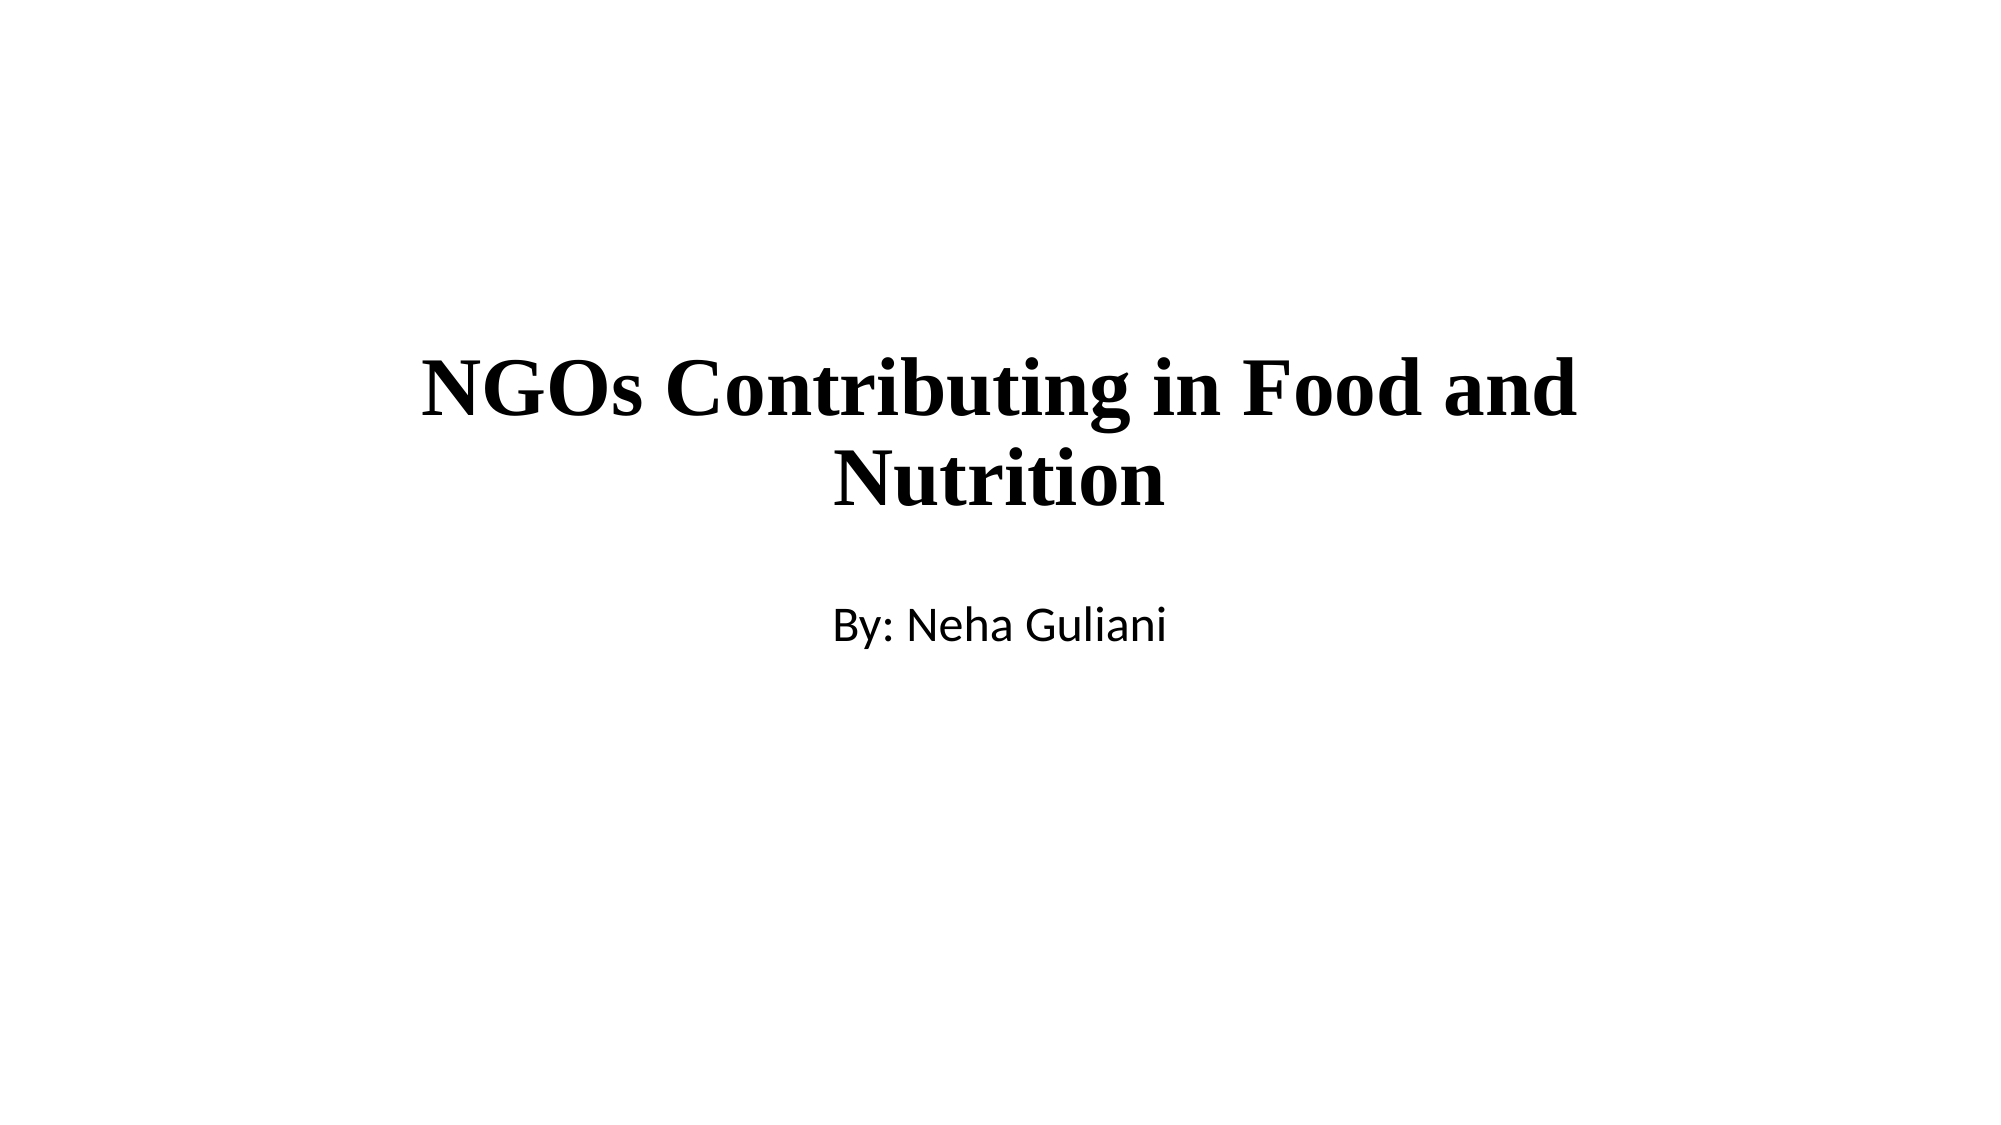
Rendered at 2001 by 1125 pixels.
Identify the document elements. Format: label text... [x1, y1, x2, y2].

title NGOs Contributing in Food and Nutrition [249, 184, 1750, 576]
subtitle By: Neha Guliani [249, 590, 1750, 863]
